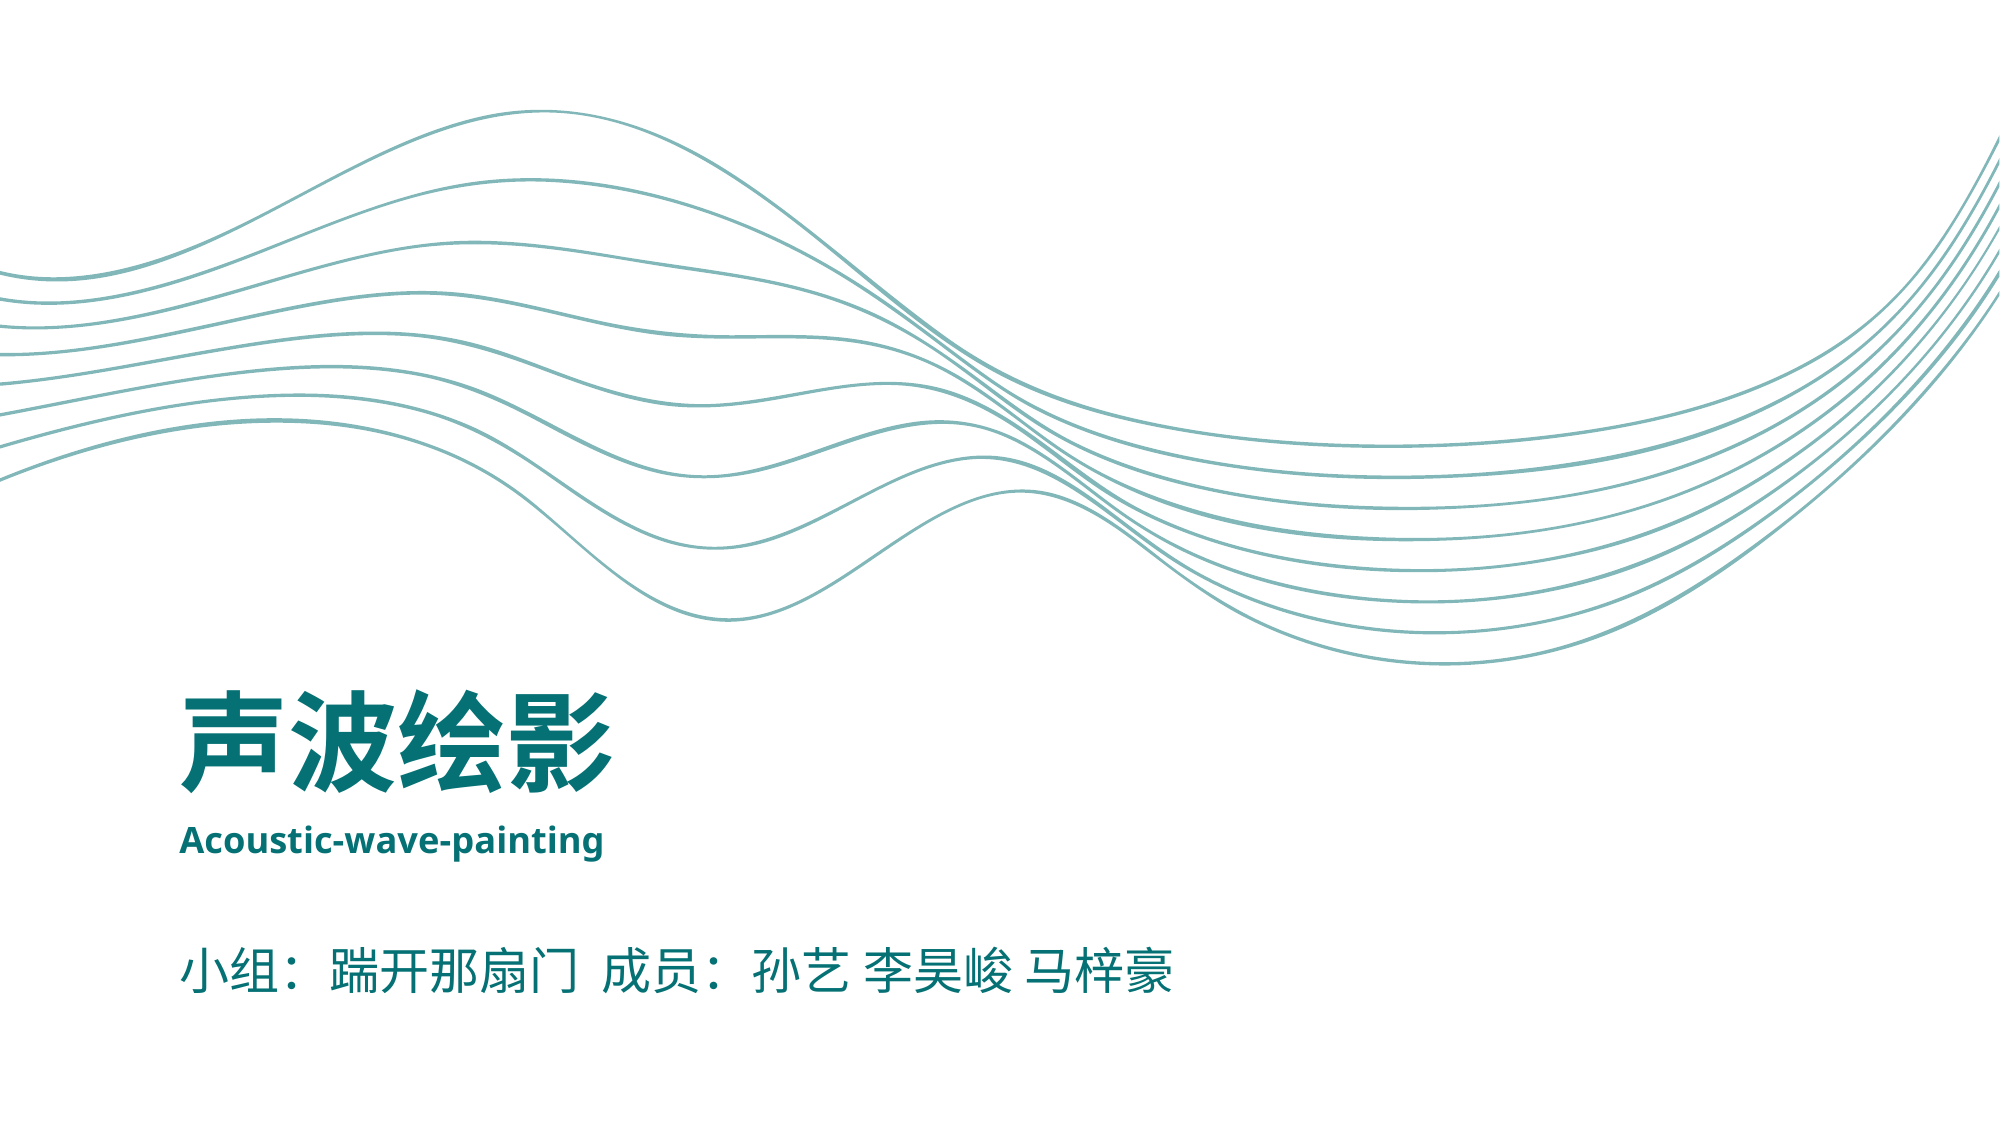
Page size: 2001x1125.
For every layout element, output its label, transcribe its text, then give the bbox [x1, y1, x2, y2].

list 小组：踹开那扇门 成员：孙艺 李昊峻 马梓豪 [179, 931, 1827, 1027]
title 声波绘影 Acoustic-wave-painting [179, 655, 727, 864]
